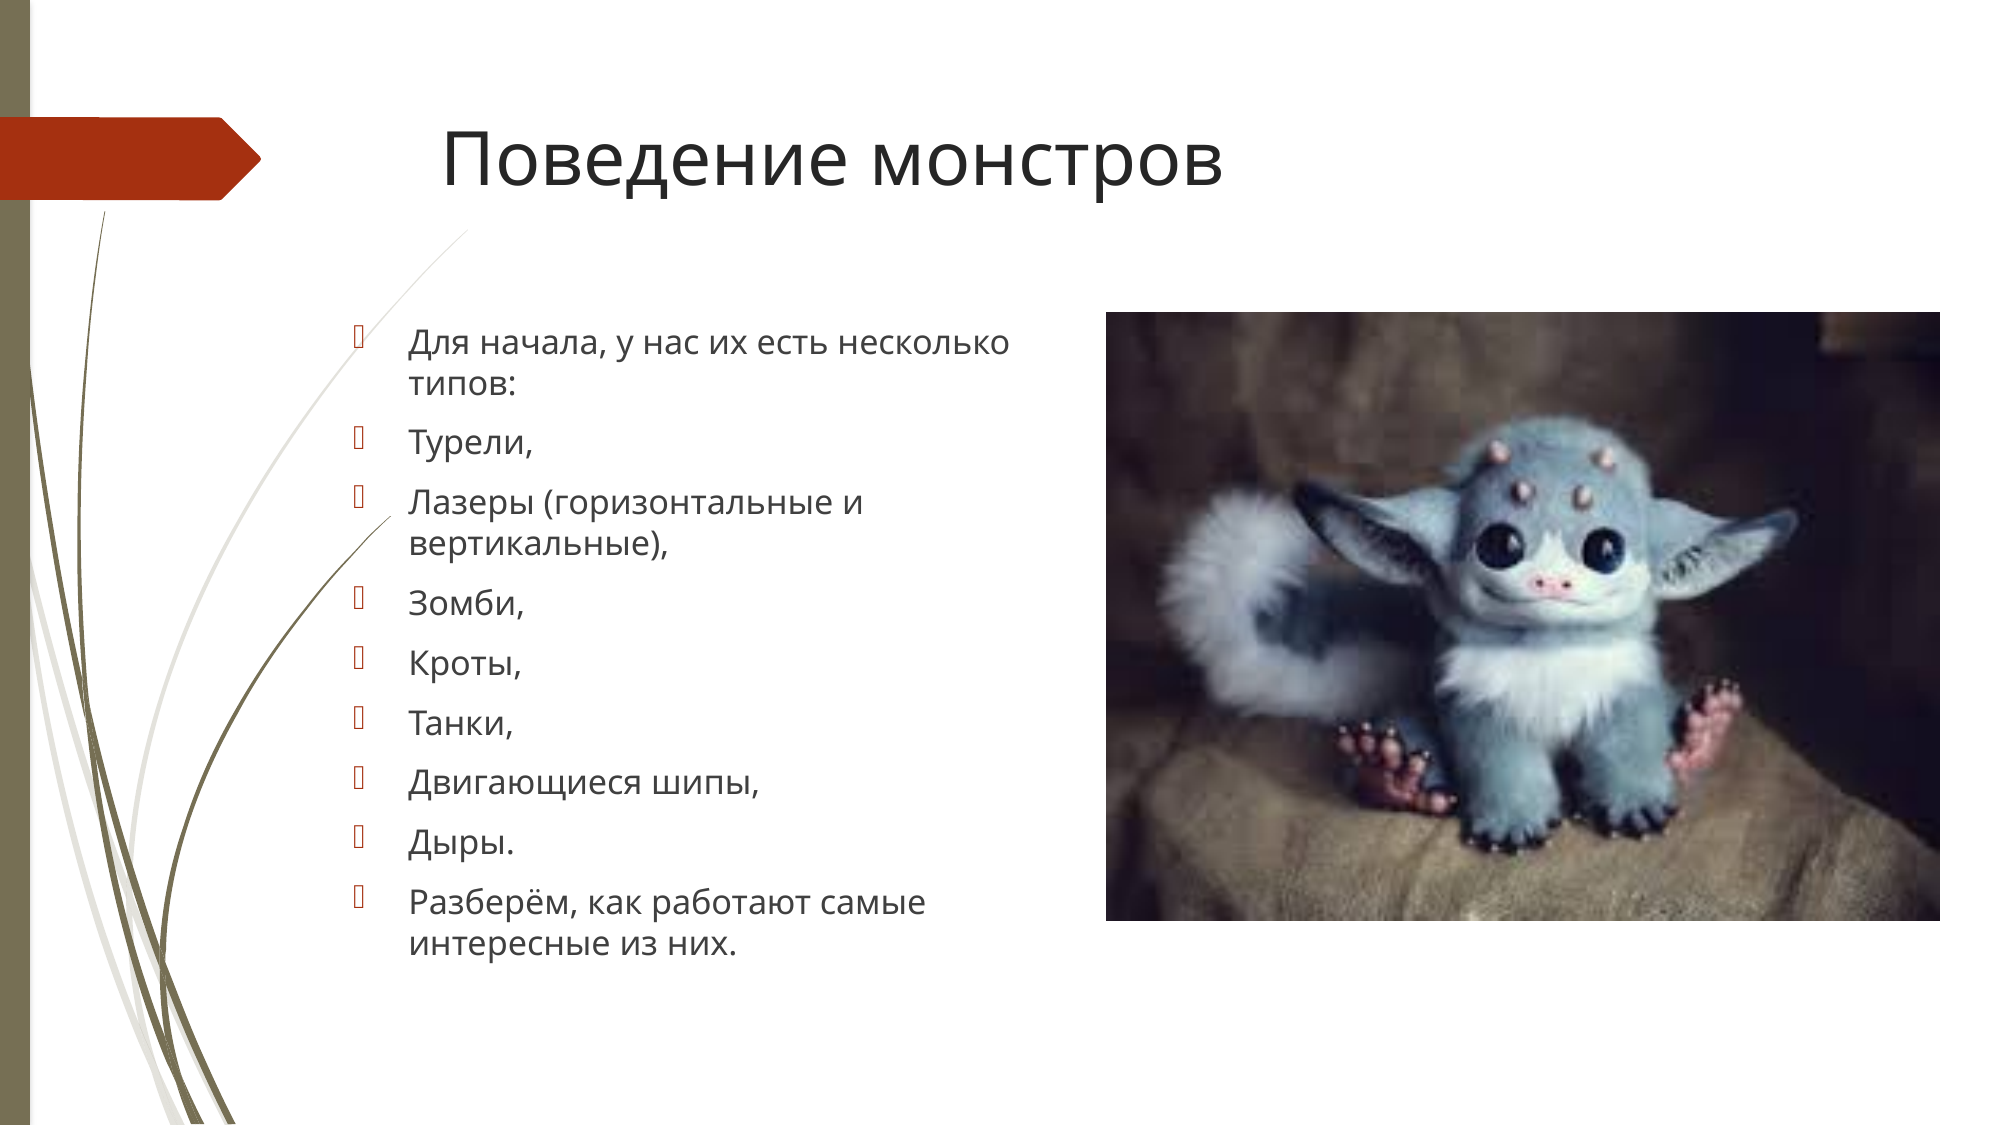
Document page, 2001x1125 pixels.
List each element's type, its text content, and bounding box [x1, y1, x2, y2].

title Поведение монстров [425, 102, 1888, 312]
list Для начала, у нас их есть несколько типов: Турели, Лазеры (горизонтальные и вертикальные), Зомби, Кроты, Танки, Двигающиеся шипы, Дыры. Разберём, как работают самые интересные из них. [338, 312, 1133, 970]
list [1106, 312, 1940, 921]
